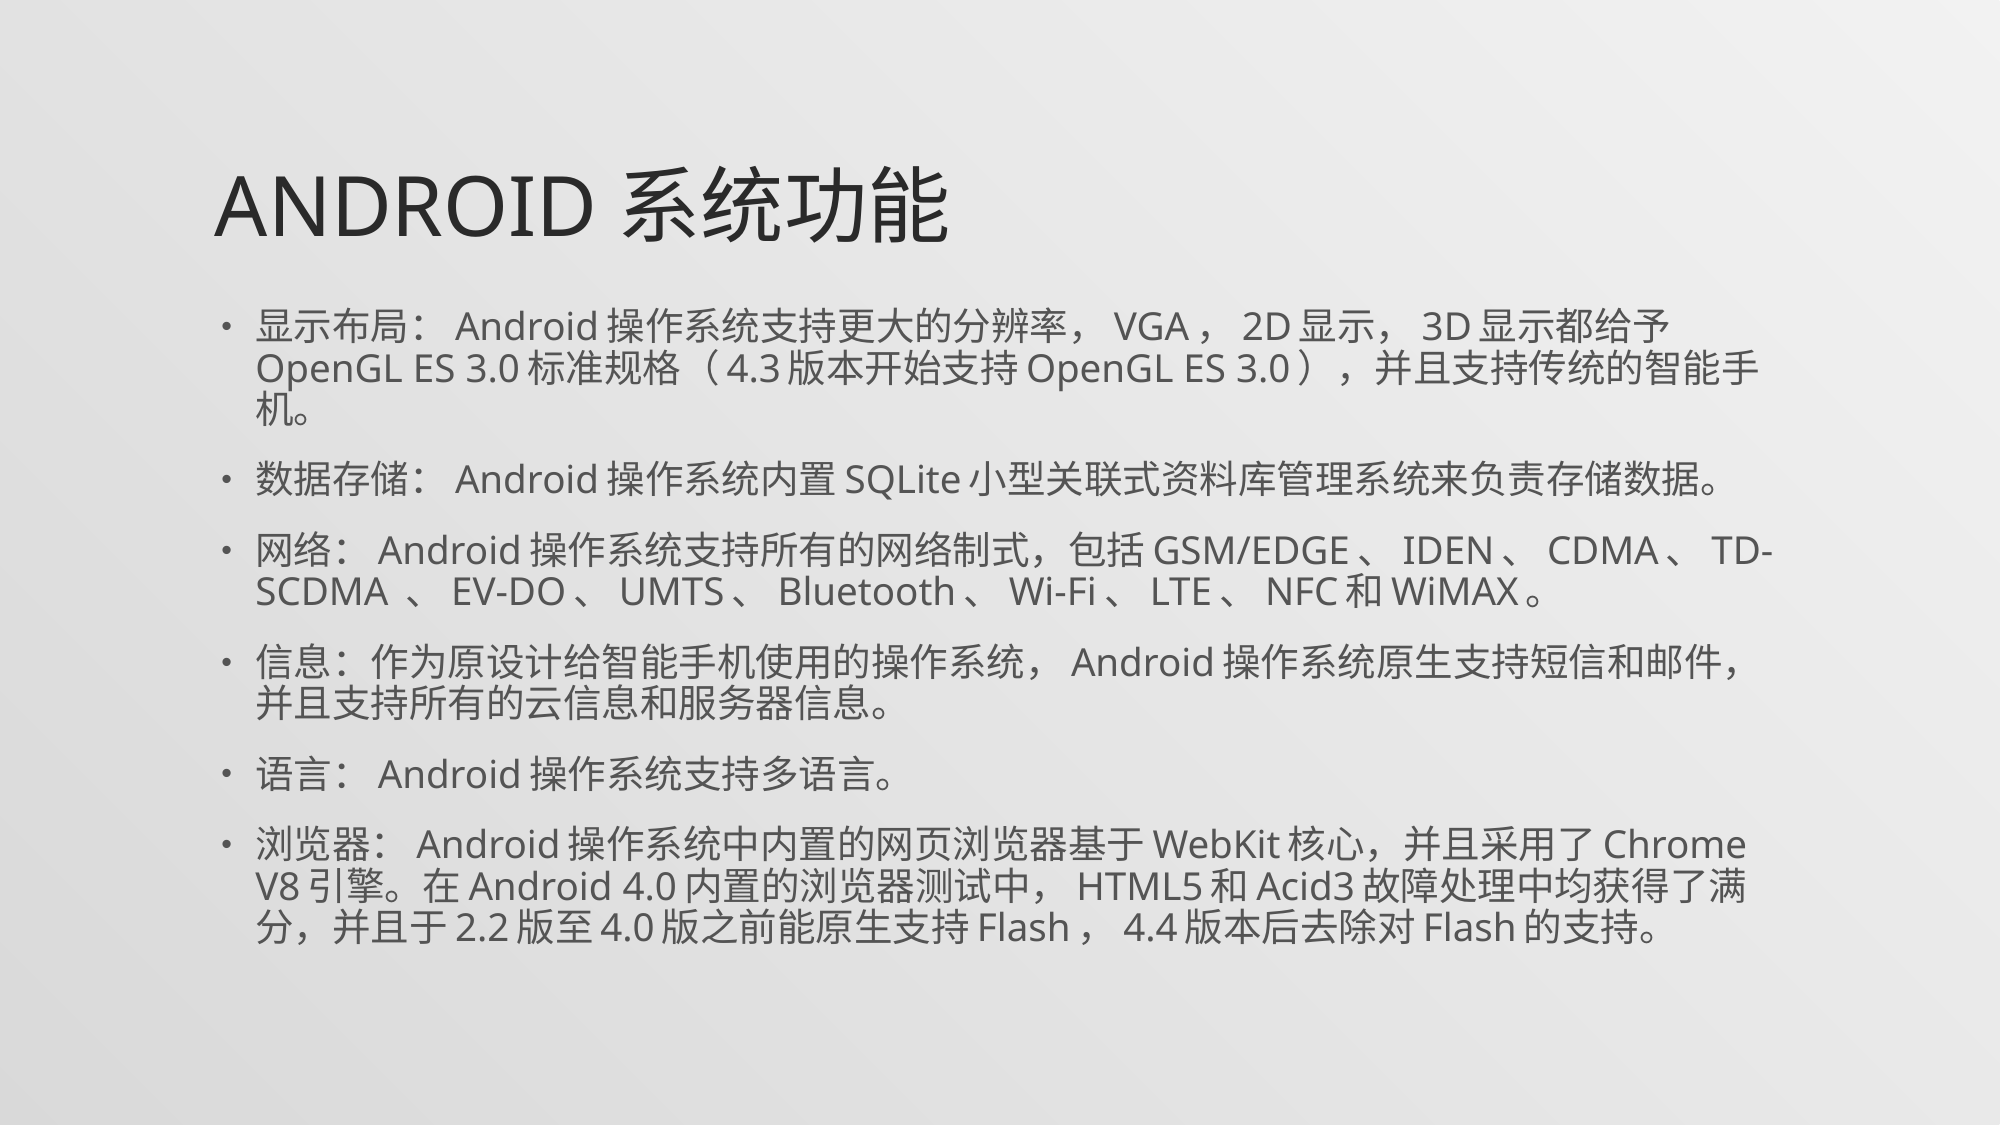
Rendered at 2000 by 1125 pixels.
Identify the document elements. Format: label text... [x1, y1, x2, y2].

list 显示布局：Android操作系统支持更大的分辨率，VGA，2D显示，3D显示都给予OpenGL ES 3.0标准规格（4.3版本开始支持OpenGL ES 3.0），并且支持传统的智能手机。 数据存储：Android操作系统内置SQLite小型关联式资料库管理系统来负责存储数据。 网络：Android操作系统支持所有的网络制式，包括GSM/EDGE、IDEN、CDMA、TD-SCDMA 、EV-DO、UMTS、Bluetooth、Wi-Fi、LTE、NFC和WiMAX。 信息：作为原设计给智能手机使用的操作系统，Android操作系统原生支持短信和邮件，并且支持所有的云信息和服务器信息。 语言：Android操作系统支持多语言。 浏览器：Android操作系统中内置的网页浏览器基于WebKit核心，并且采用了Chrome V8引擎。在Android 4.0内置的浏览器测试中，HTML5和Acid3故障处理中均获得了满分，并且于2.2版至4.0版之前能原生支持Flash，4.4版本后去除对Flash的支持。 [199, 299, 1800, 1013]
title Android系统功能 [199, 45, 1800, 263]
